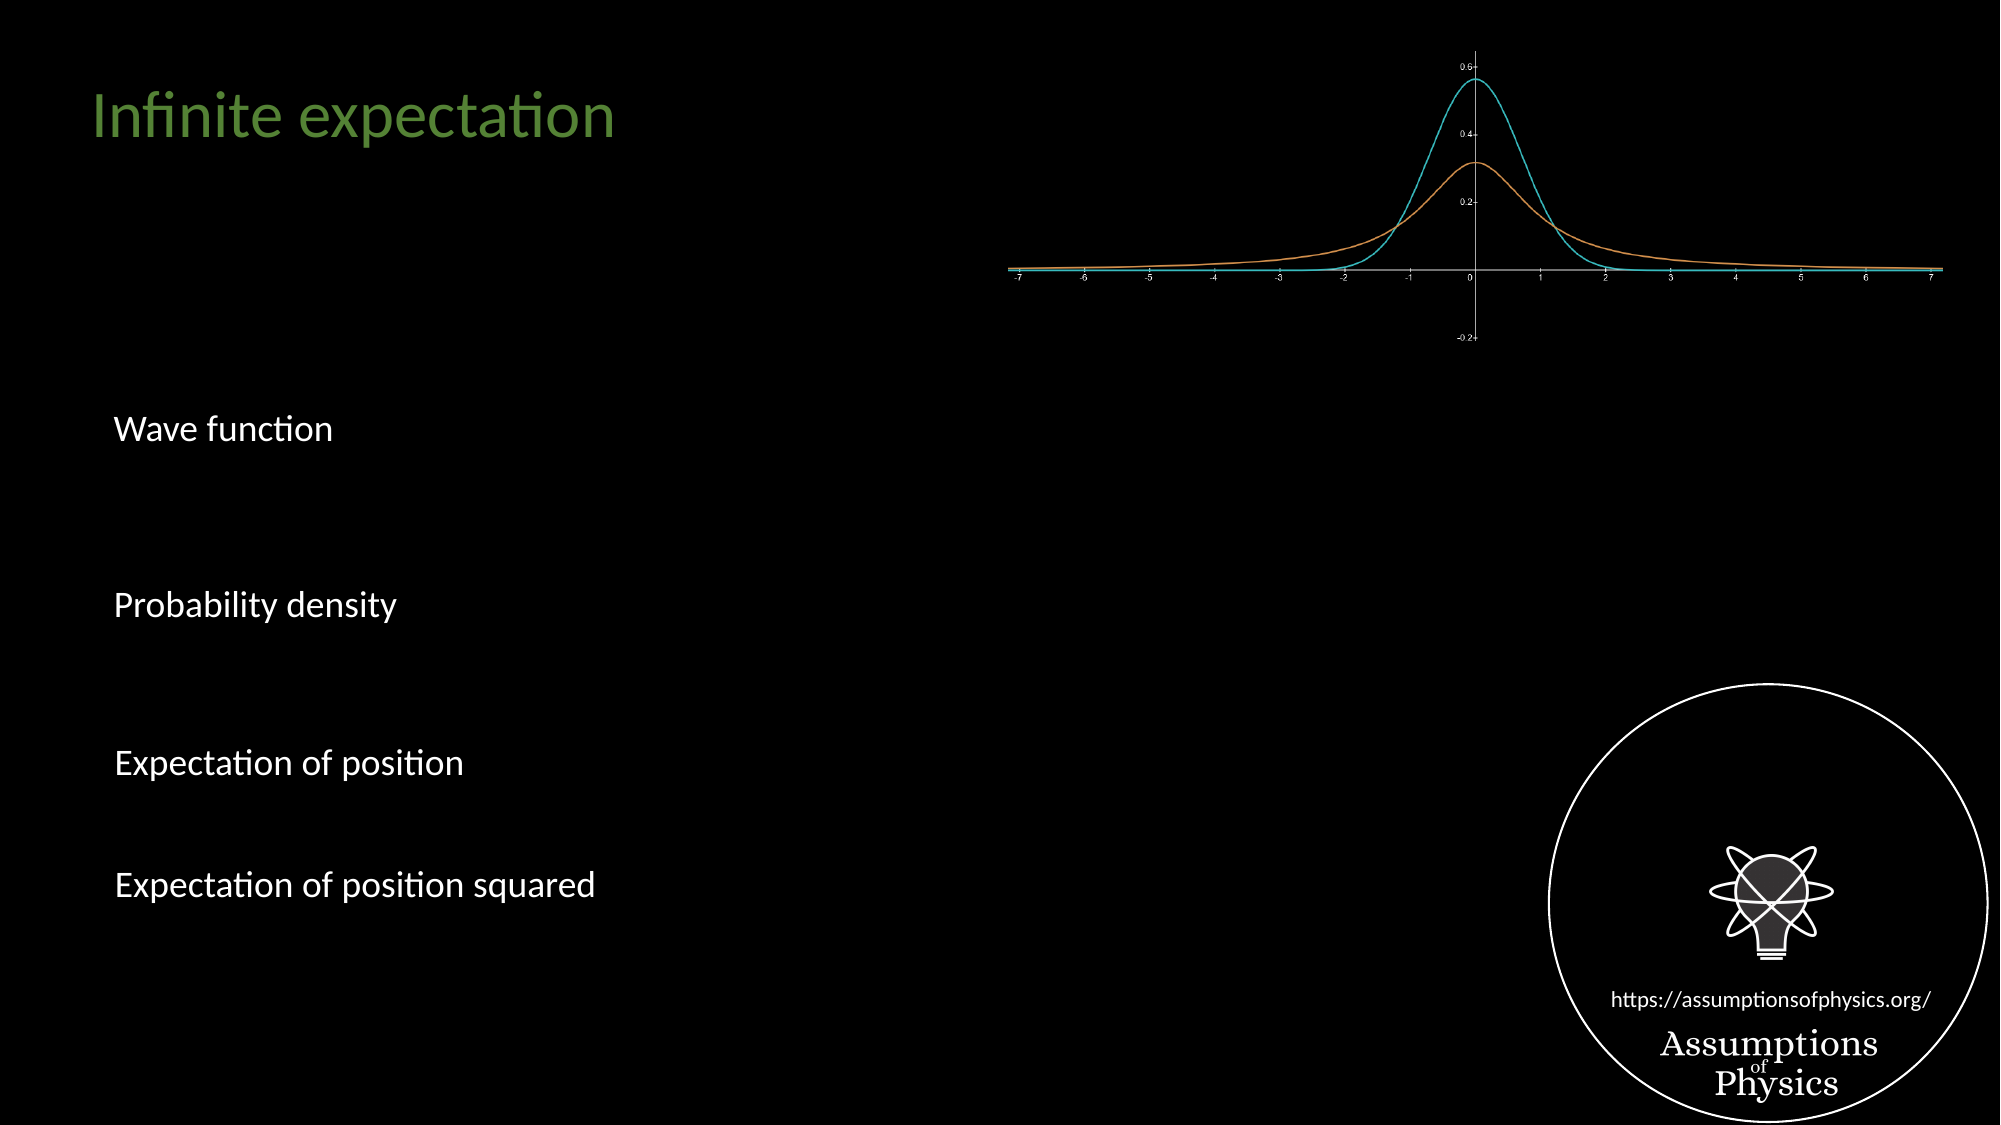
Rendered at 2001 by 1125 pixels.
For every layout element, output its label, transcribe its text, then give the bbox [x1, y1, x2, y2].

text_box Infinite expectation [76, 63, 632, 159]
picture [1008, 51, 1943, 341]
text_box Probability density [99, 572, 413, 633]
picture [1660, 1029, 1877, 1103]
picture [1709, 846, 1834, 960]
text_box Wave function [98, 396, 349, 457]
text_box Expectation of position squared [100, 852, 613, 913]
text_box Expectation of position [99, 730, 480, 791]
